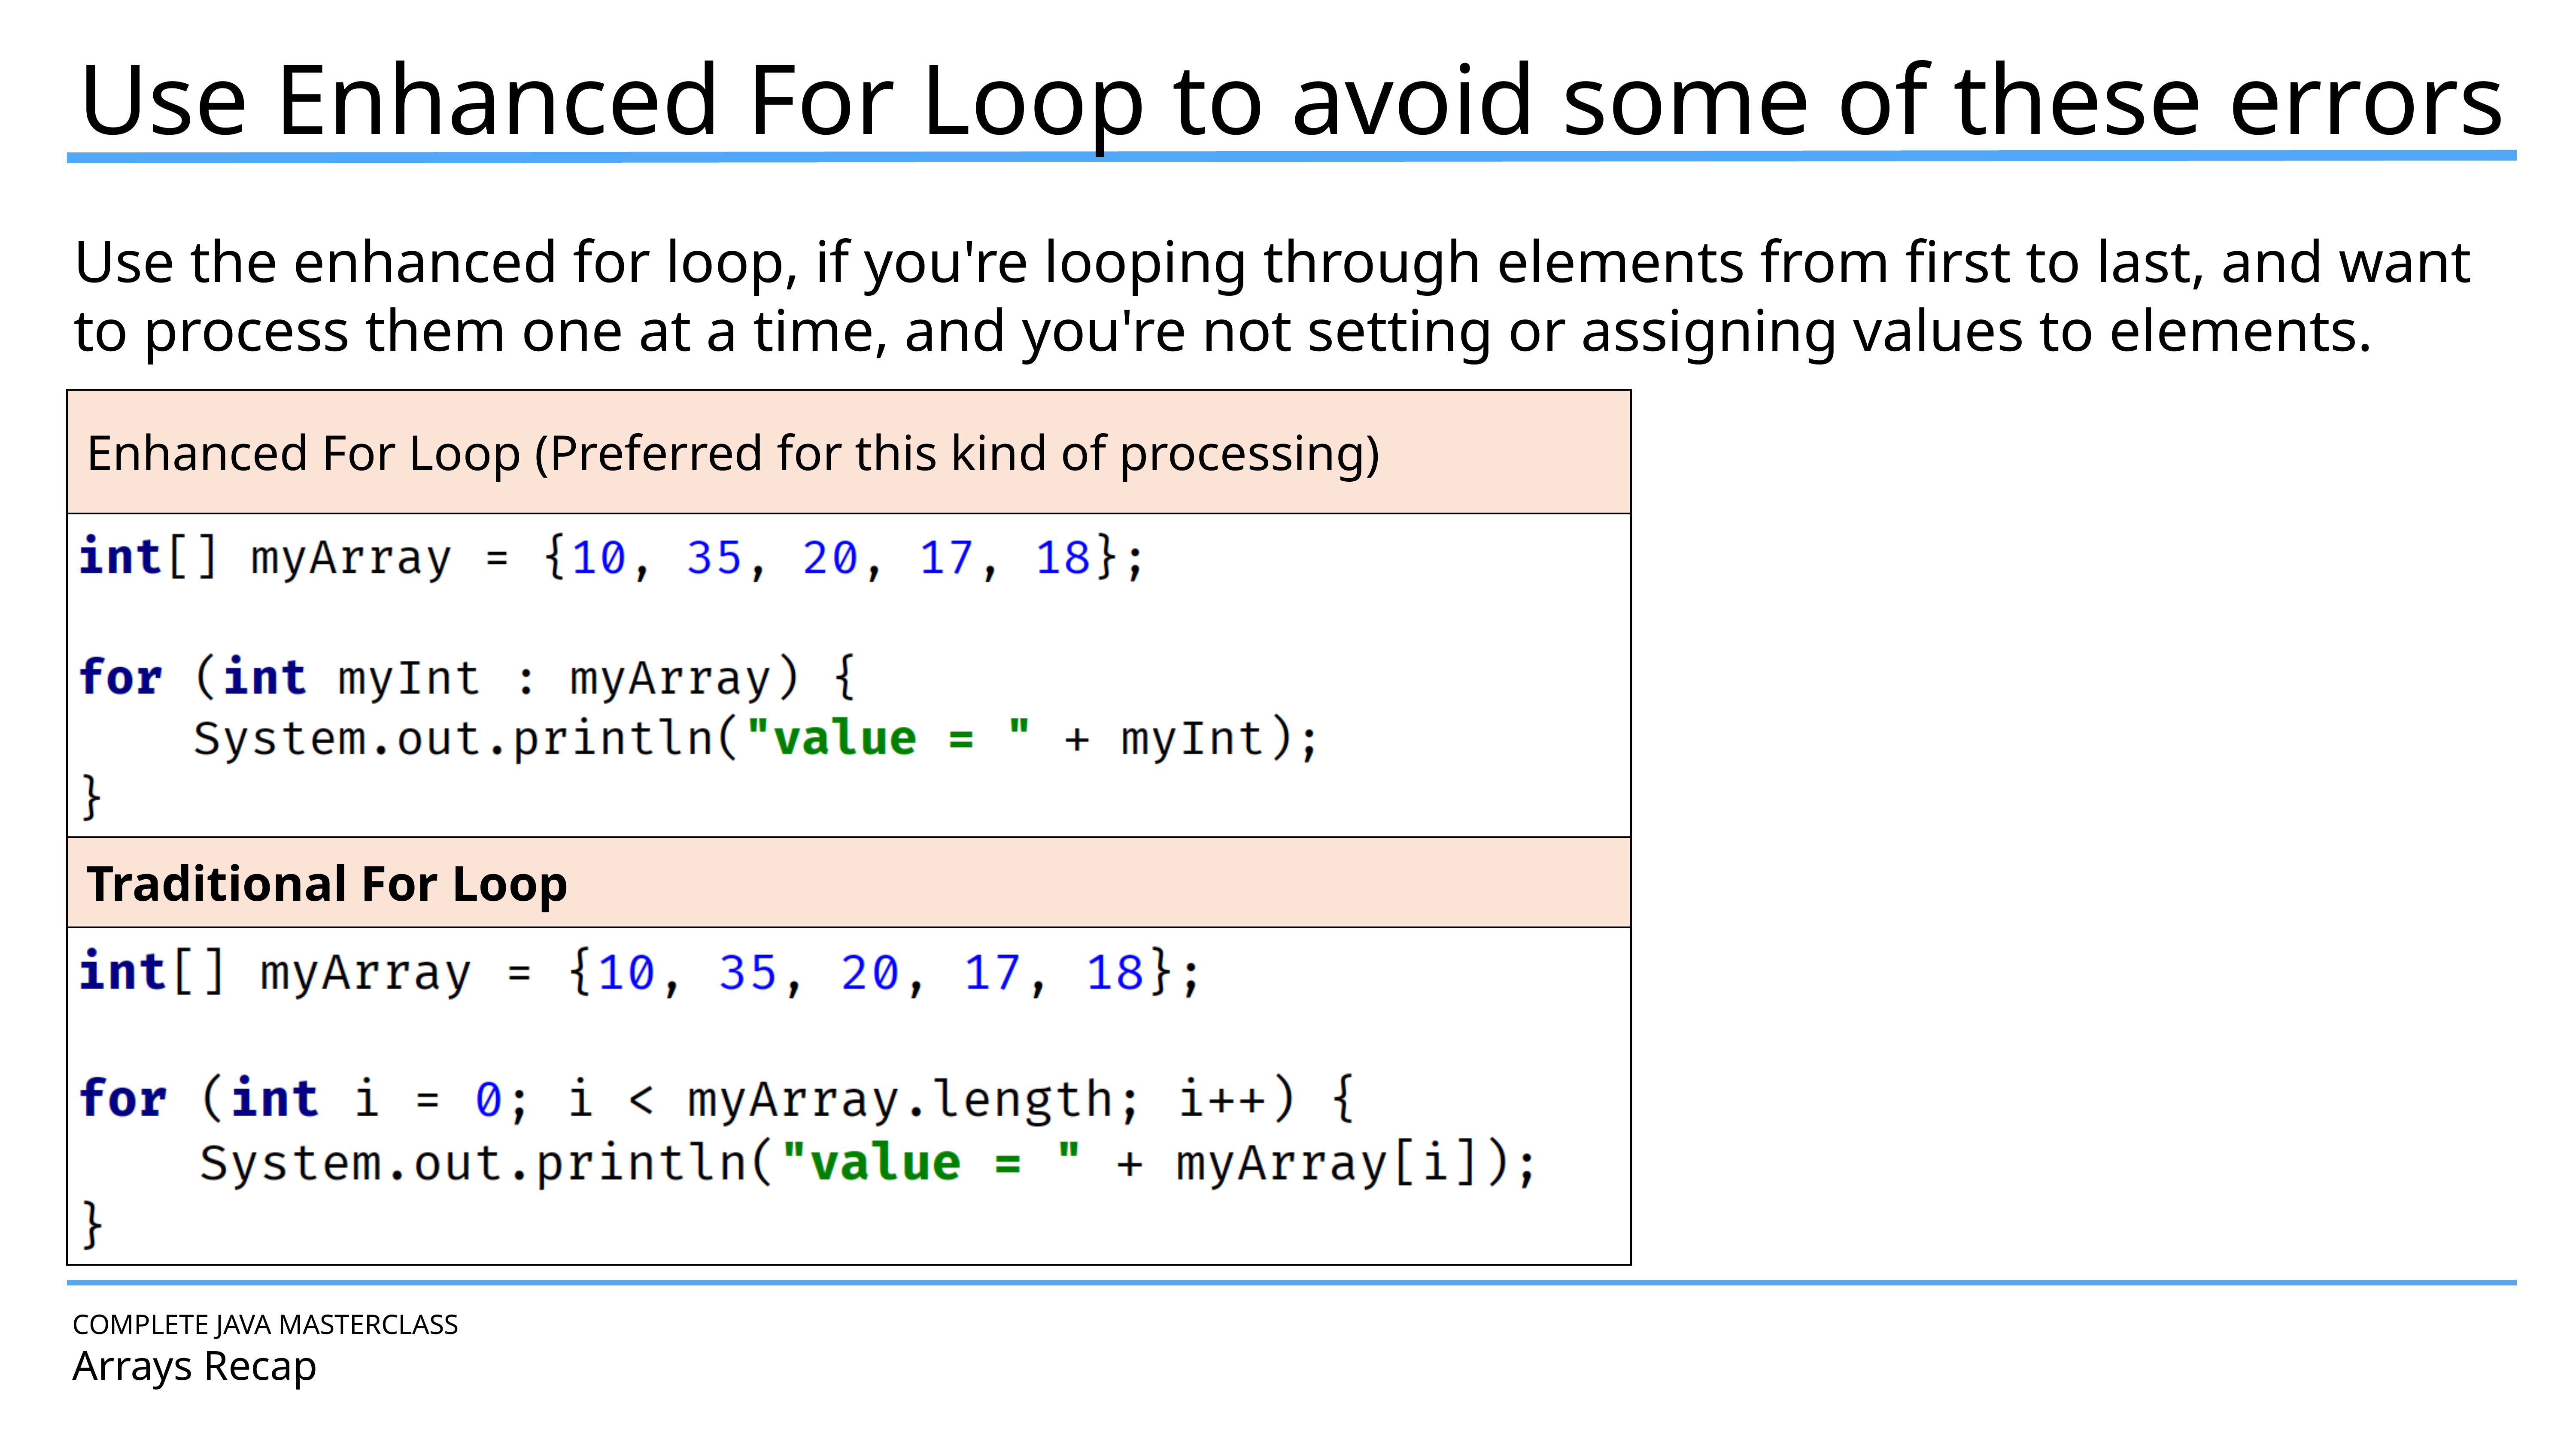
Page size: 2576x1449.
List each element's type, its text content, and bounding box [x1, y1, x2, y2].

text_box Use Enhanced For Loop to avoid some of these errors [72, 32, 2512, 159]
picture [75, 940, 1533, 1256]
picture [75, 524, 1458, 830]
text_box COMPLETE JAVA MASTERCLASS Arrays Recap [67, 1302, 1195, 1394]
table_cell [68, 514, 1630, 836]
table_cell Traditional For Loop [68, 838, 1630, 927]
table_header Enhanced For Loop (Preferred for this kind of processing) [68, 391, 1630, 513]
table_cell [68, 928, 1630, 1264]
text_box Use the enhanced for loop, if you're looping through elements from first to last, and want to process them one at a time, and you're not setting or assigning values to elements. [67, 222, 2517, 1139]
